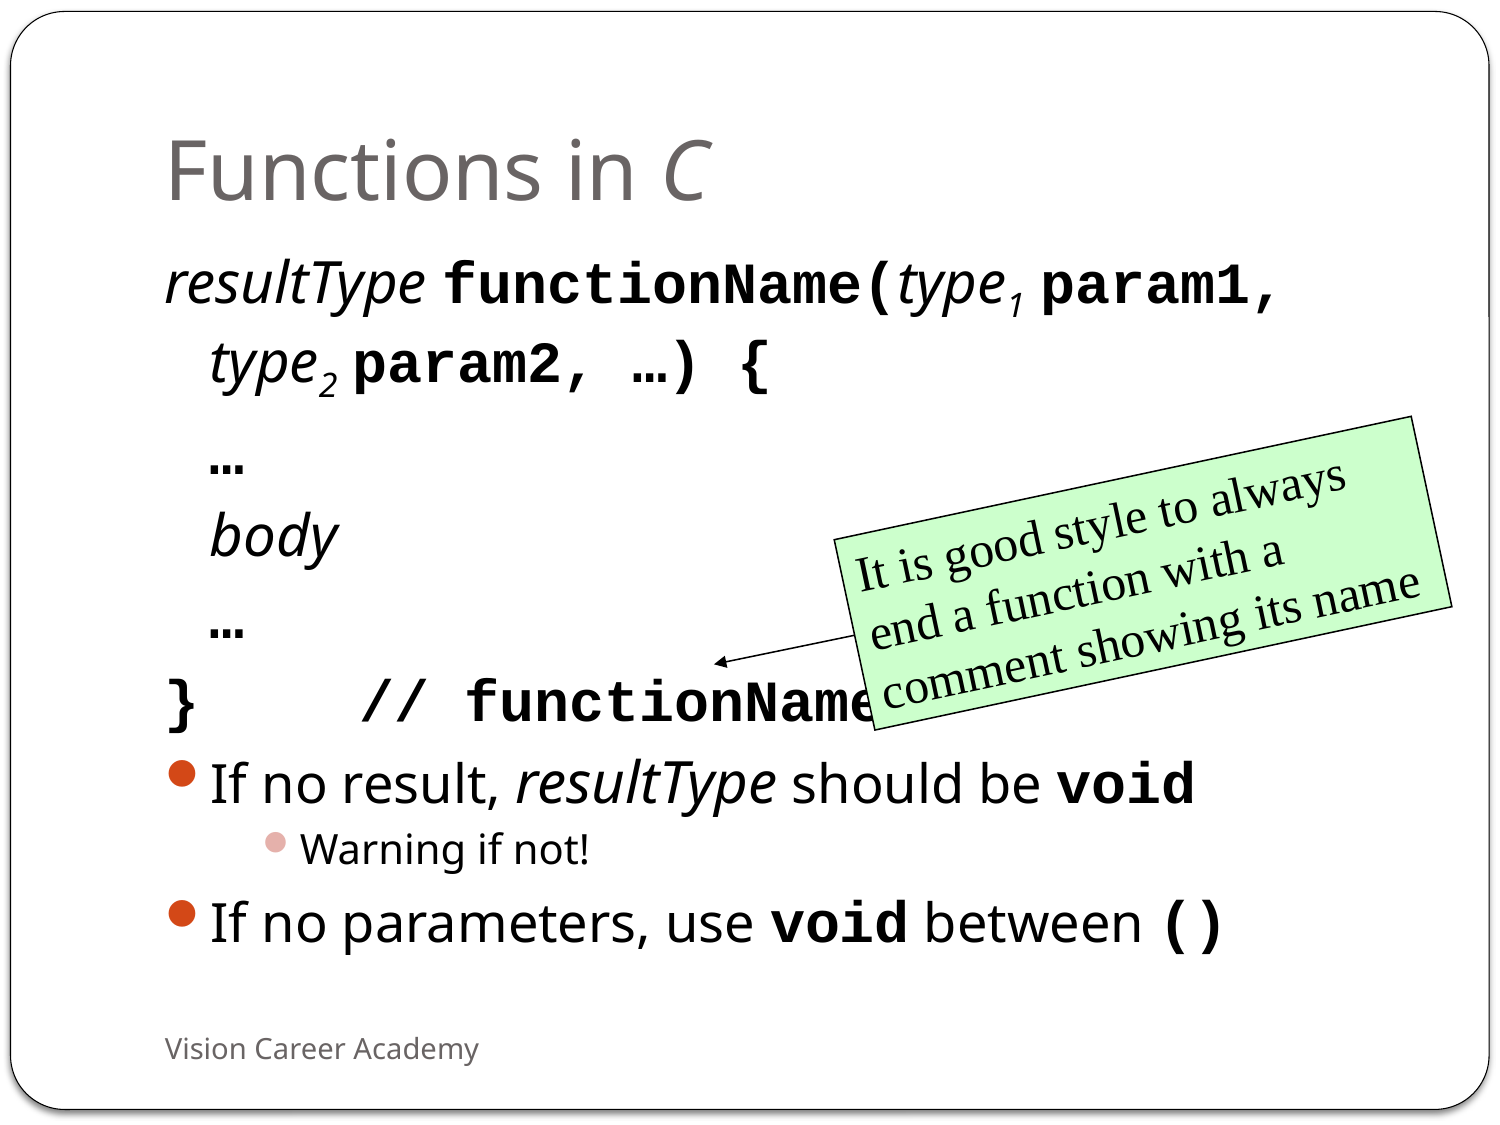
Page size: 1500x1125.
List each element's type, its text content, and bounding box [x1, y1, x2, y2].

title Functions in C [150, 45, 1425, 233]
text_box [712, 474, 1439, 672]
list resultType functionName(type1 param1, type2 param2, …) { … body … } // functionName If no result, resultType should be void Warning if not! If no parameters, use void between () [150, 237, 1425, 988]
footer Vision Career Academy [150, 1012, 800, 1088]
